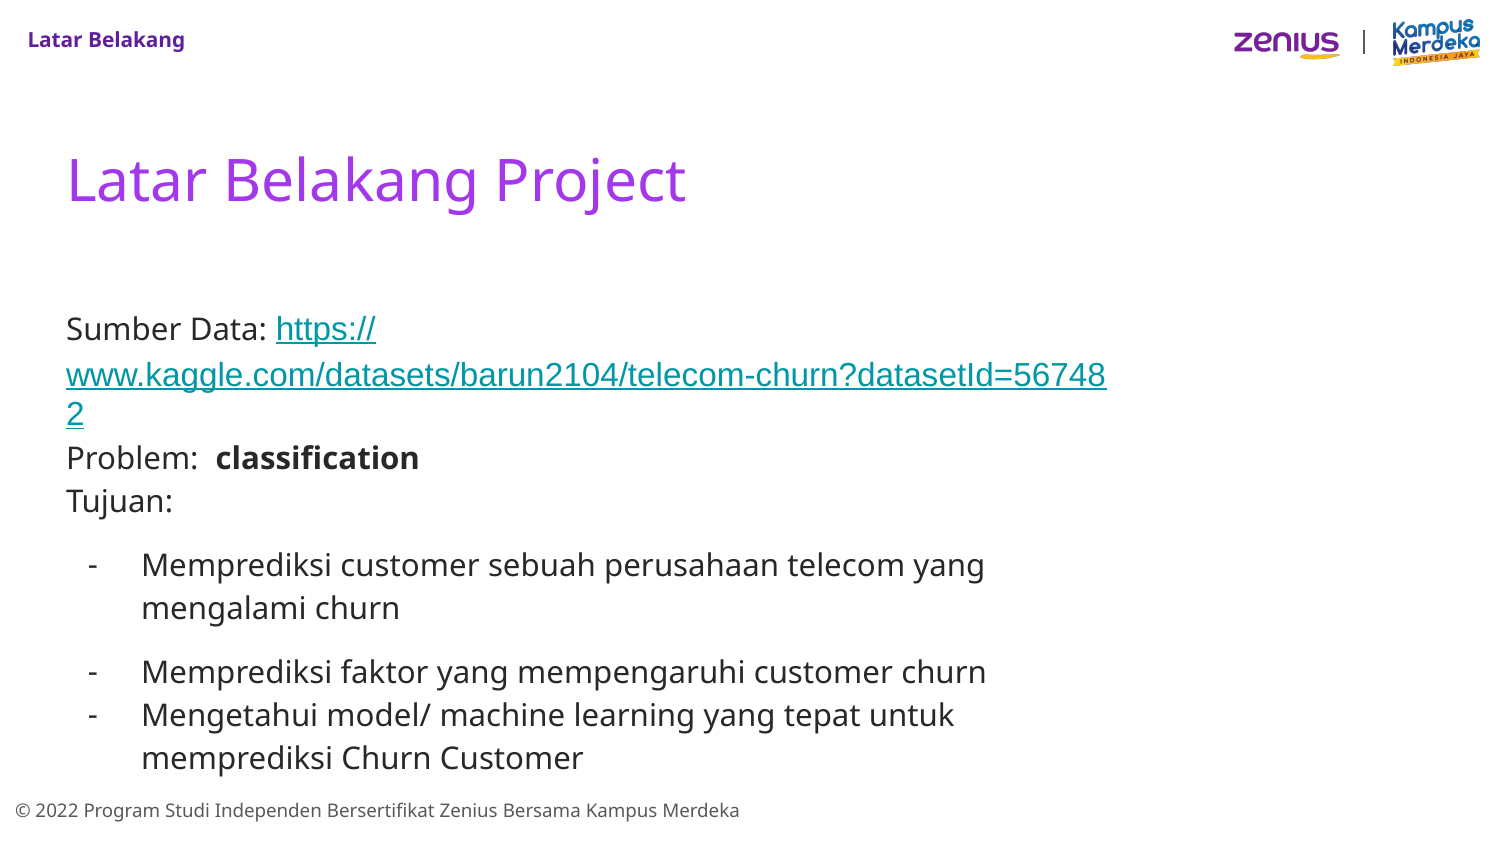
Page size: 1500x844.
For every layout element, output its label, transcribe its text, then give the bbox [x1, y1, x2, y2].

list Sumber Data: https://www.kaggle.com/datasets/barun2104/telecom-churn?datasetId=567482 Problem: classification Tujuan: Memprediksi customer sebuah perusahaan telecom yang mengalami churn Memprediksi faktor yang mempengaruhi customer churn Mengetahui model/ machine learning yang tepat untuk memprediksi Churn Customer [51, 286, 1133, 766]
text_box Latar Belakang [12, 14, 1011, 65]
text_box © 2022 Program Studi Independen Bersertifikat Zenius Bersama Kampus Merdeka [0, 787, 1468, 833]
title Latar Belakang Project [51, 110, 1443, 245]
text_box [1230, 15, 1480, 69]
